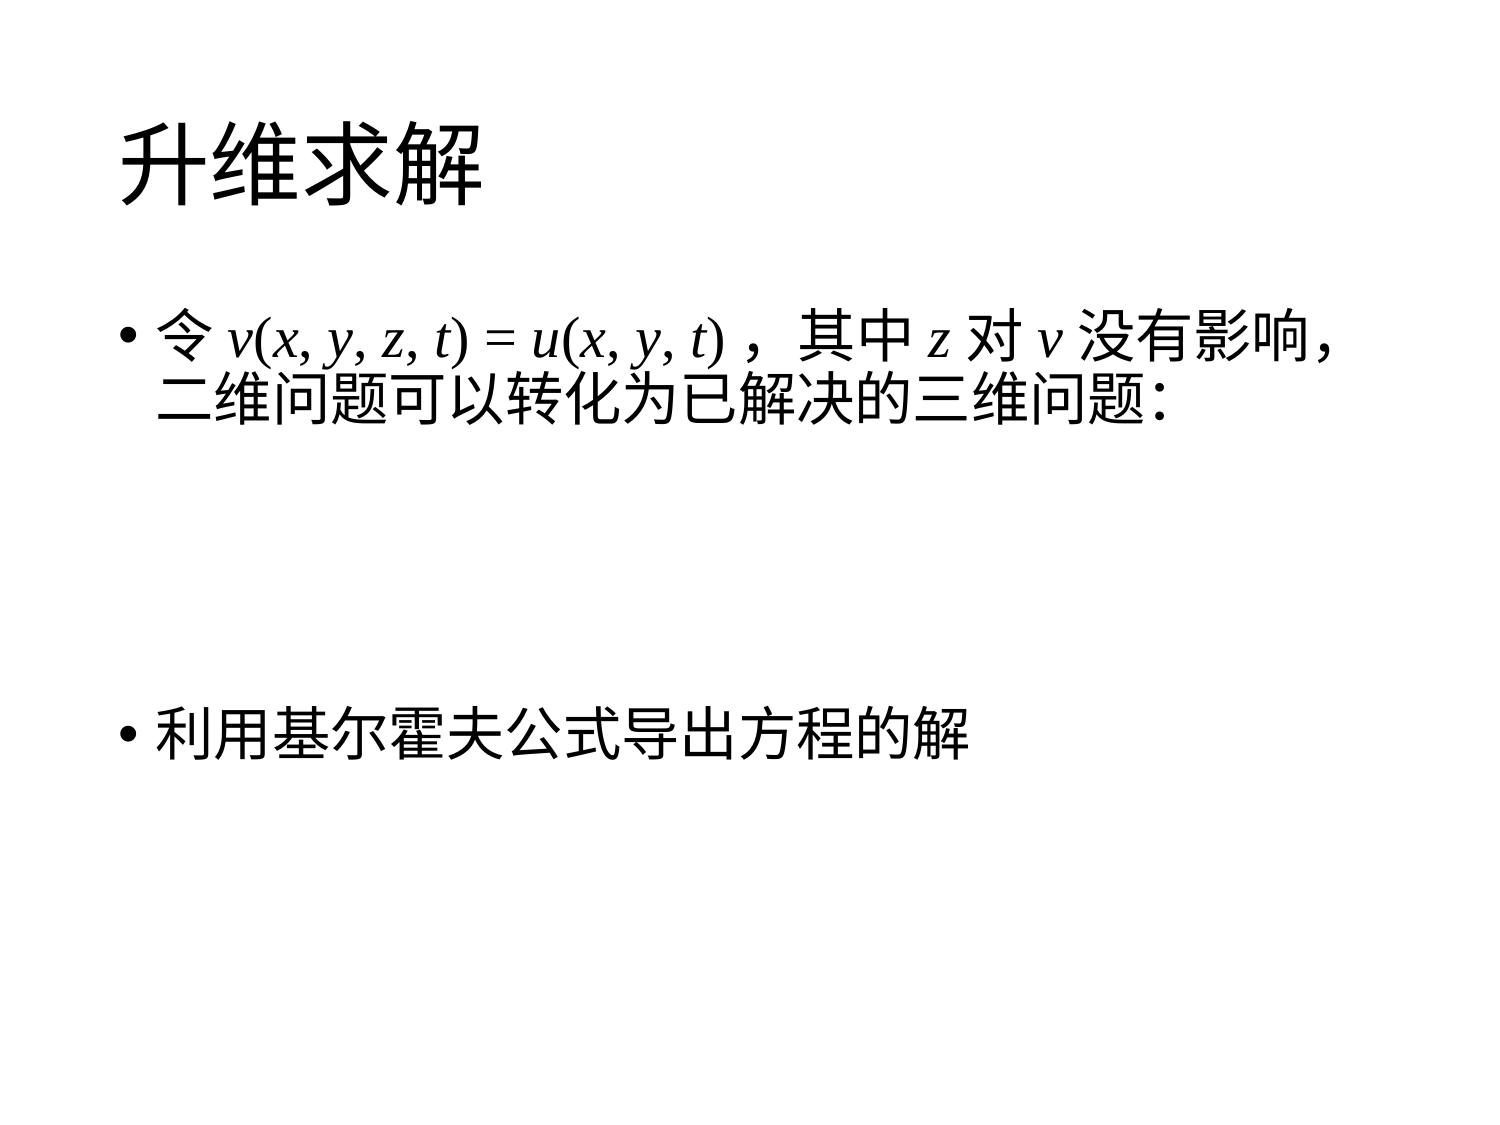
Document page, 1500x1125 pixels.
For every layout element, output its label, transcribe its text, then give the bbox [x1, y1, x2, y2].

title 升维求解 [103, 59, 1397, 278]
